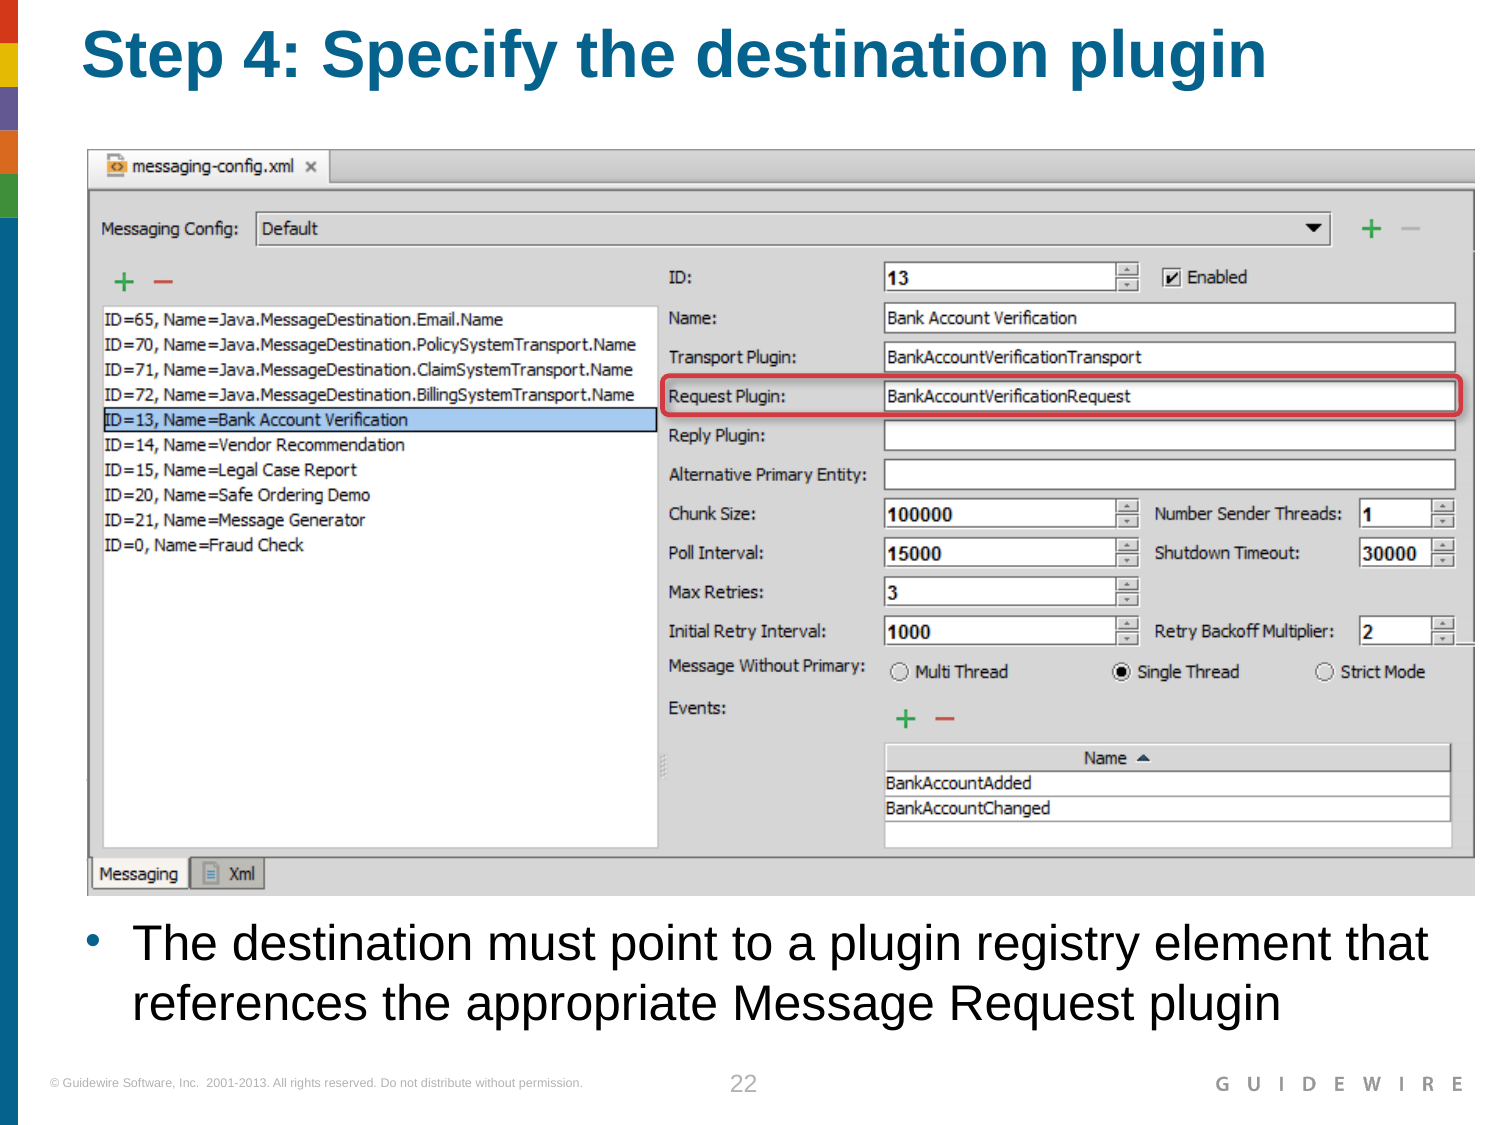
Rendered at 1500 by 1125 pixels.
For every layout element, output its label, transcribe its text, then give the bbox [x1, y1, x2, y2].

picture [1215, 1073, 1480, 1096]
list \configuration\config\messaging\messaging-config.xml Click Add The destination must point to a plugin registry element that references the appropriate Message Request plugin [85, 904, 1450, 1050]
picture [87, 149, 1476, 896]
title Step 4: Specify the destination plugin [81, 19, 1446, 142]
